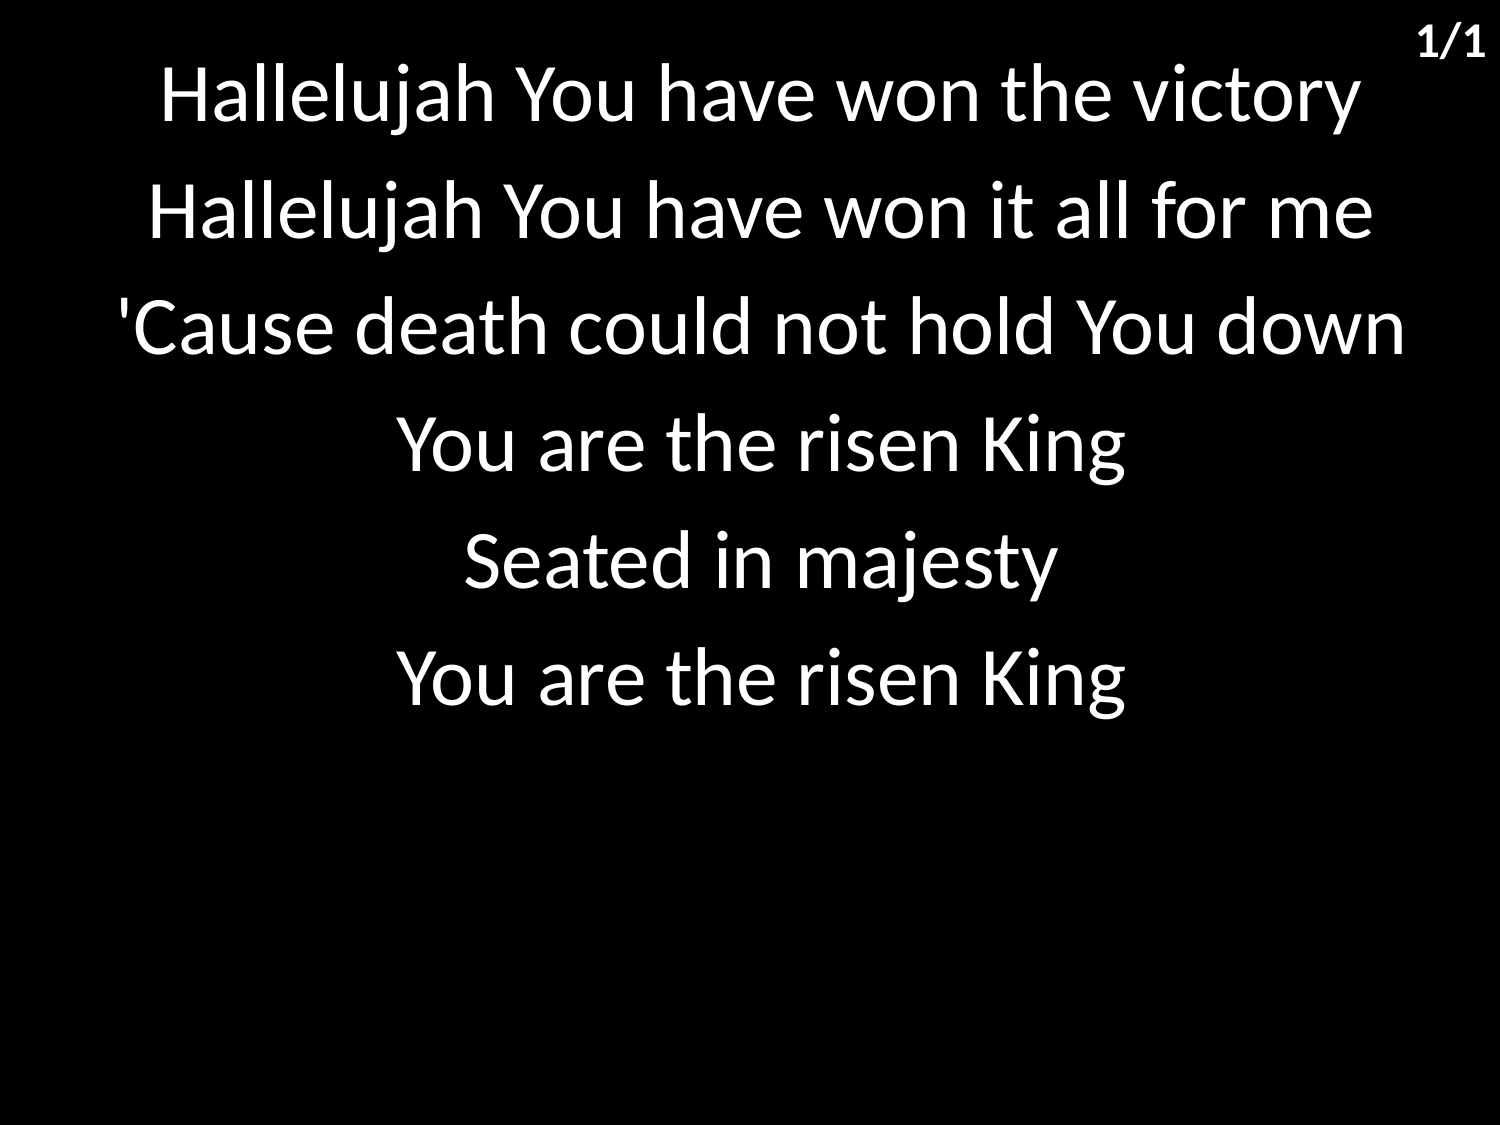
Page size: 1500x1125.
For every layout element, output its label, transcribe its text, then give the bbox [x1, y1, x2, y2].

subtitle Hallelujah You have won the victory Hallelujah You have won it all for me 'Cause death could not hold You down You are the risen King Seated in majesty You are the risen King [53, 30, 1471, 1094]
text_box 1/1 [1399, 0, 1500, 75]
